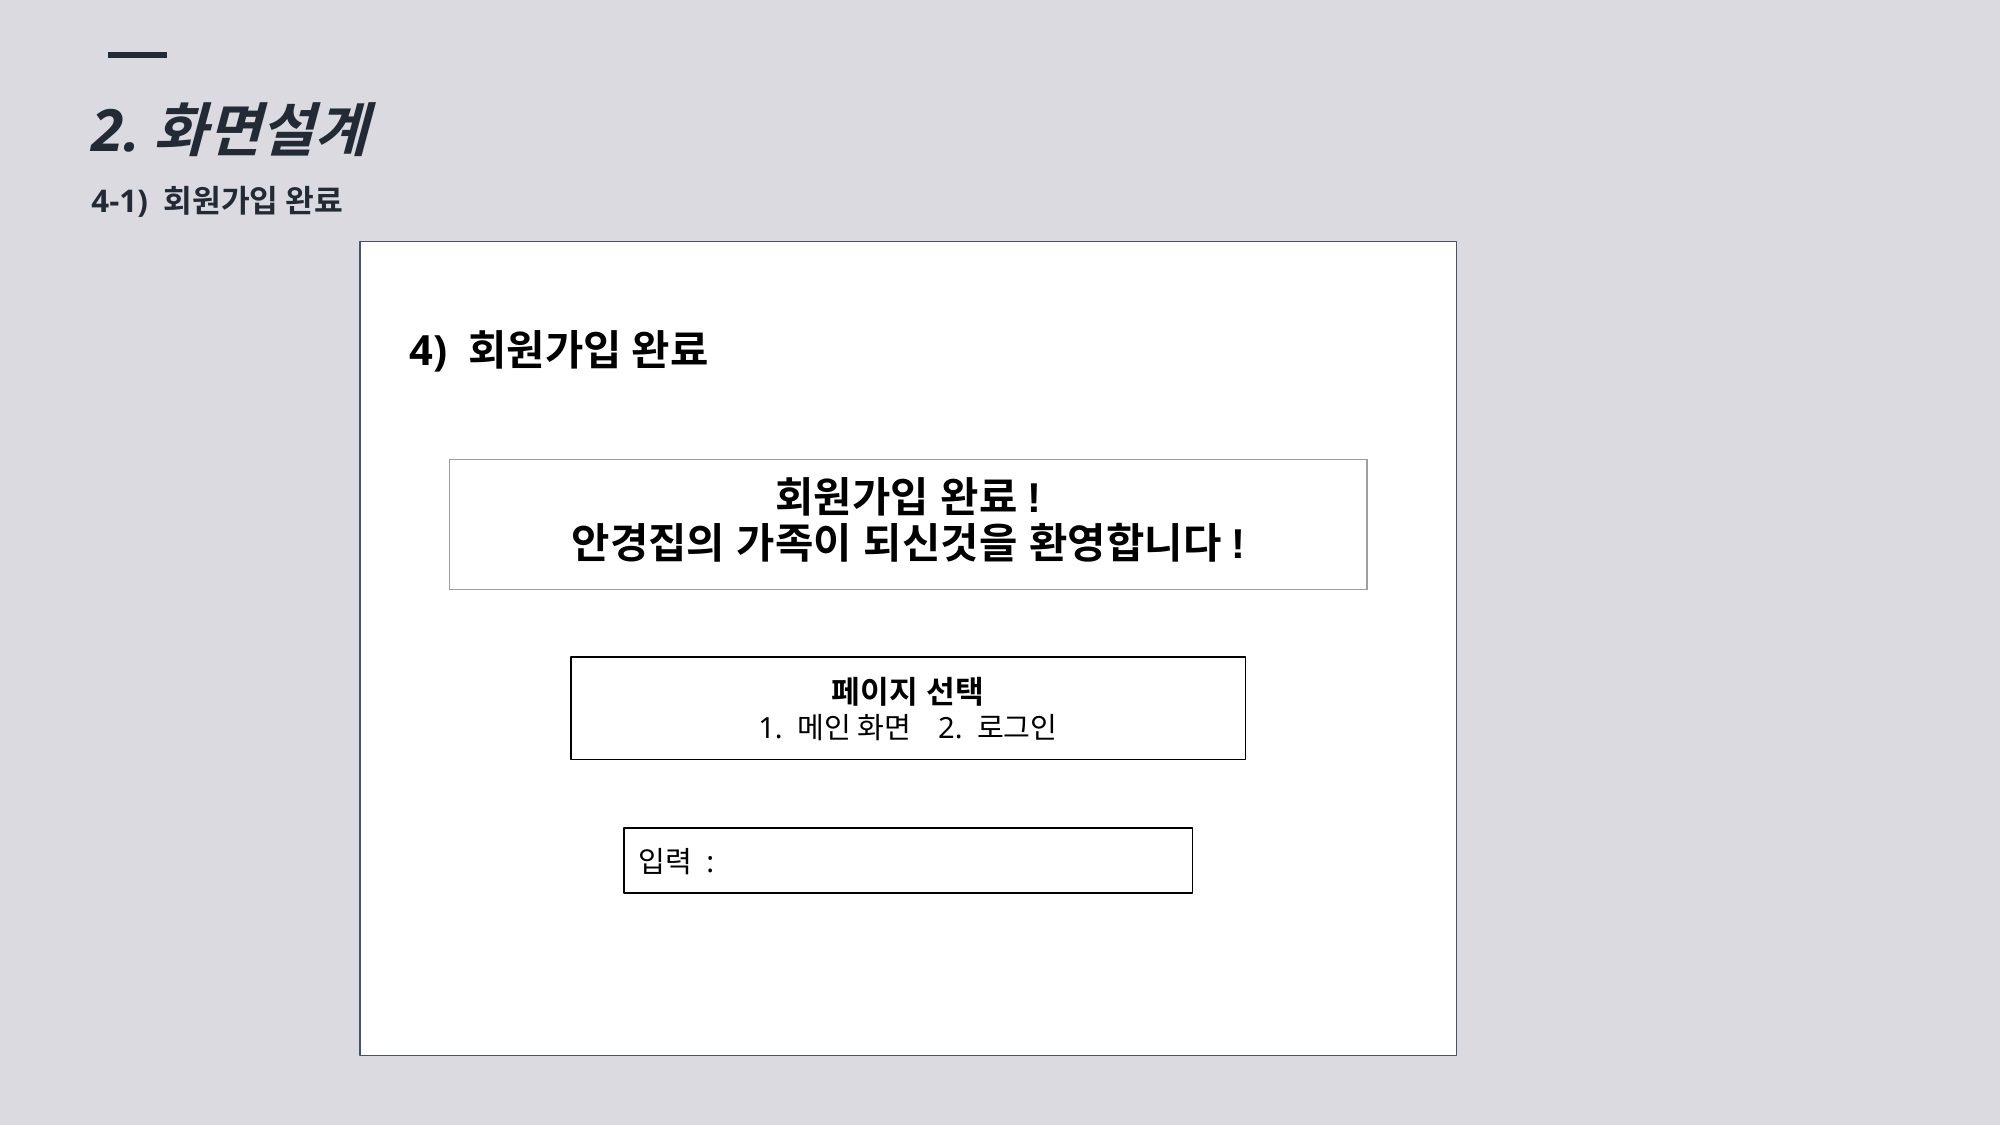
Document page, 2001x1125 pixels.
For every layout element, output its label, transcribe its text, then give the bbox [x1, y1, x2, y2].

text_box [359, 241, 1457, 1056]
text_box 2.화면설계 4-1) 회원가입 완료 [76, 50, 722, 222]
